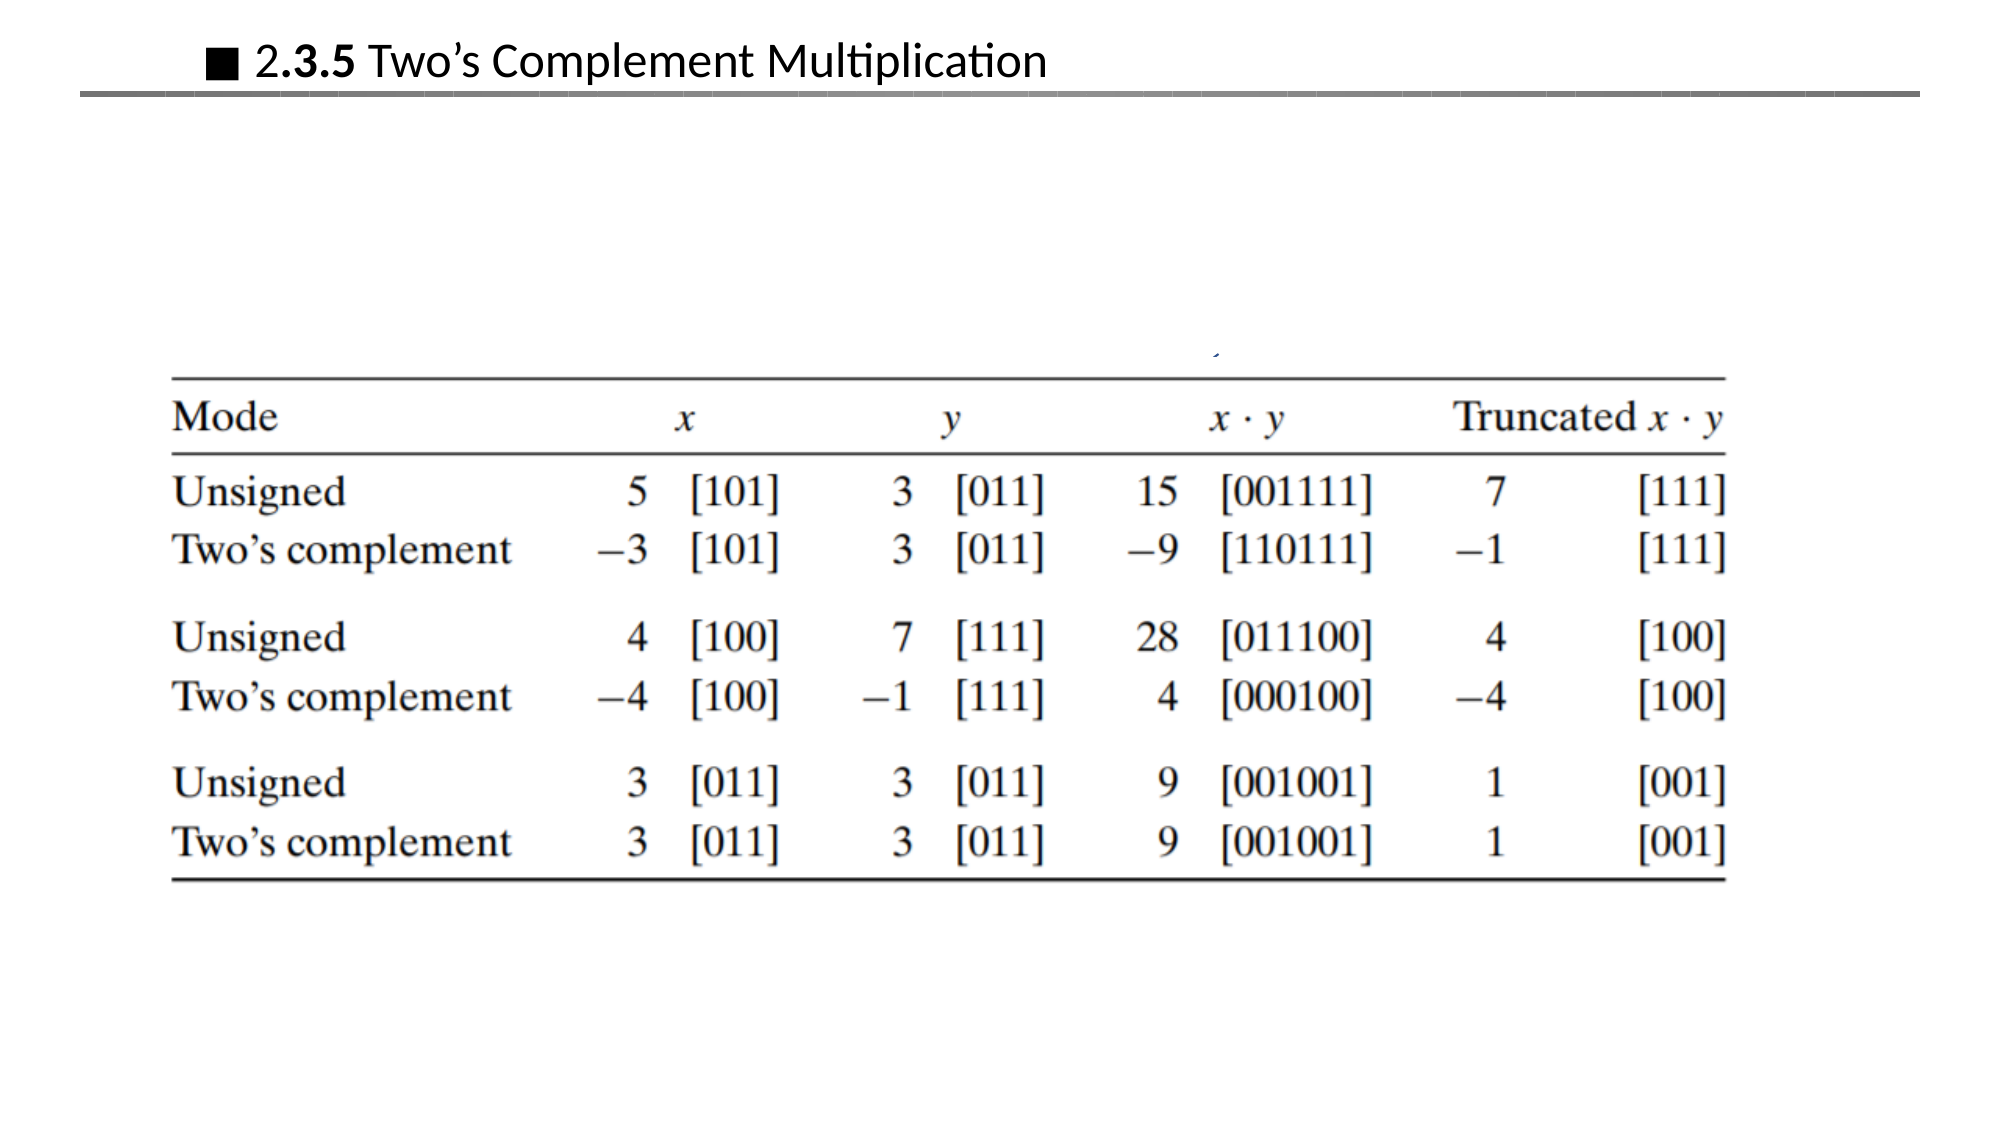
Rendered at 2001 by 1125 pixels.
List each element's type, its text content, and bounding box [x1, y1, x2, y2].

text_box ◼︎ 2.3.5 Two’s Complement Multiplication [186, 20, 1814, 96]
picture [153, 357, 1750, 913]
text_box [78, 89, 1922, 99]
